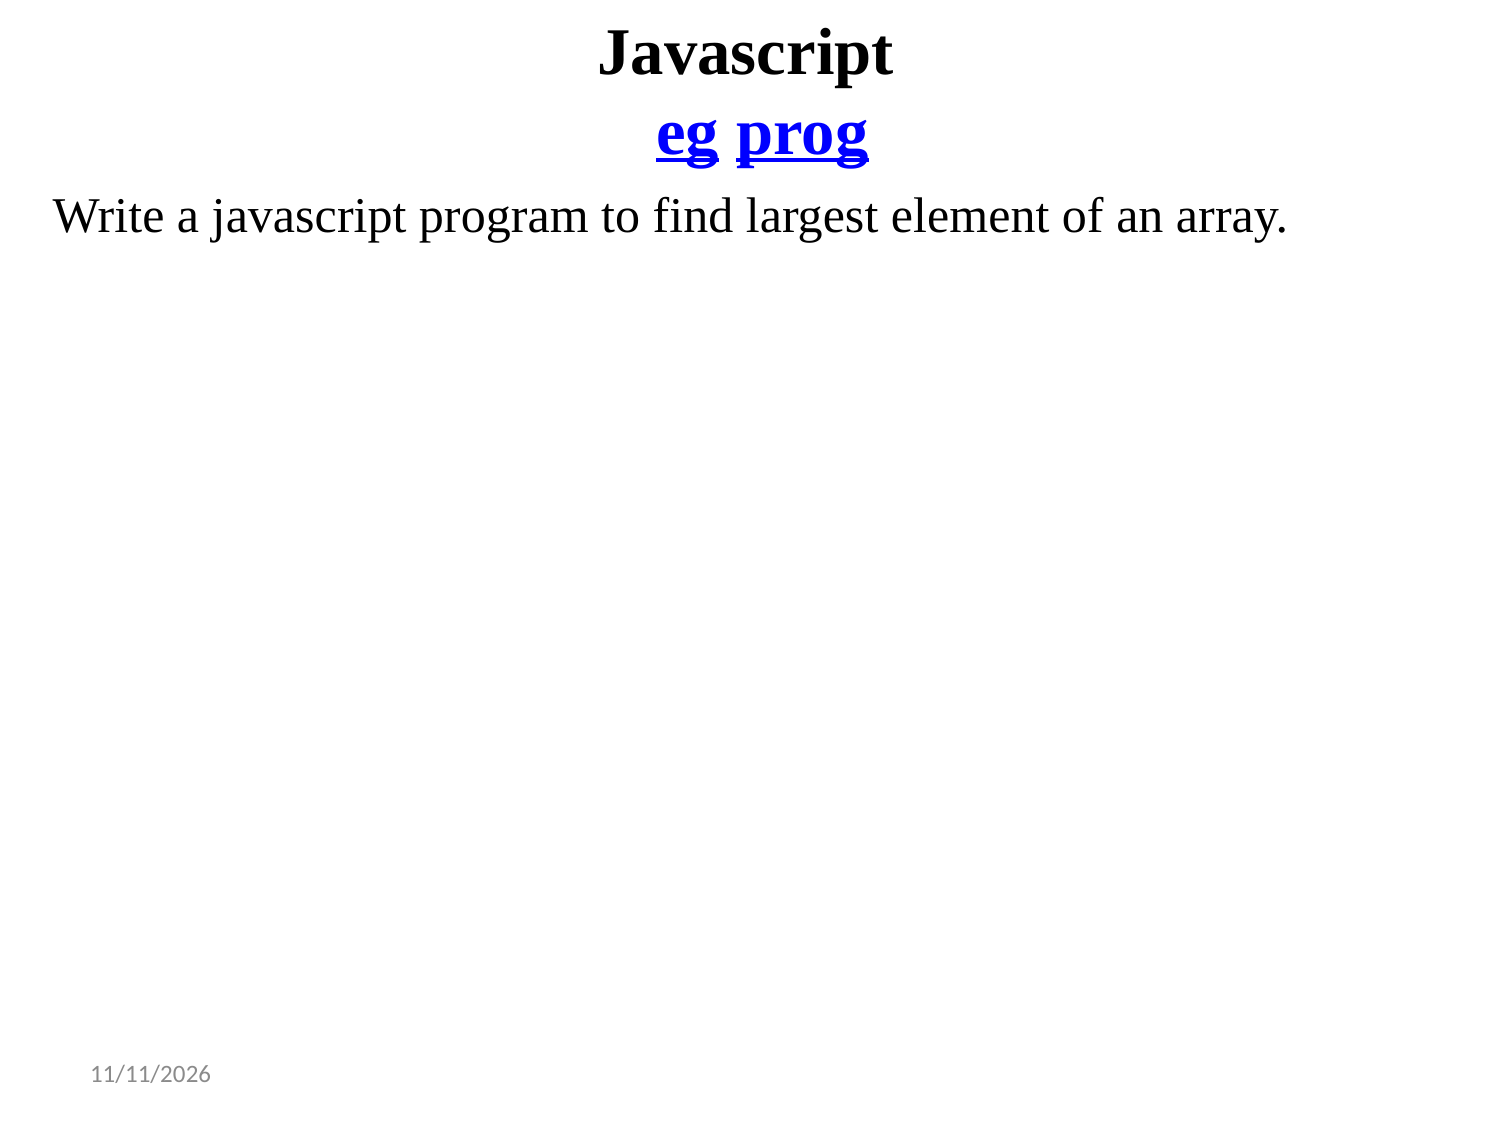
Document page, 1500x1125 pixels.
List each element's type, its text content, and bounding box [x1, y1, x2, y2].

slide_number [75, 1042, 425, 1103]
list Write a javascript program to find largest element of an array. [37, 174, 1413, 1075]
title Javascript eg prog [75, 24, 1450, 150]
